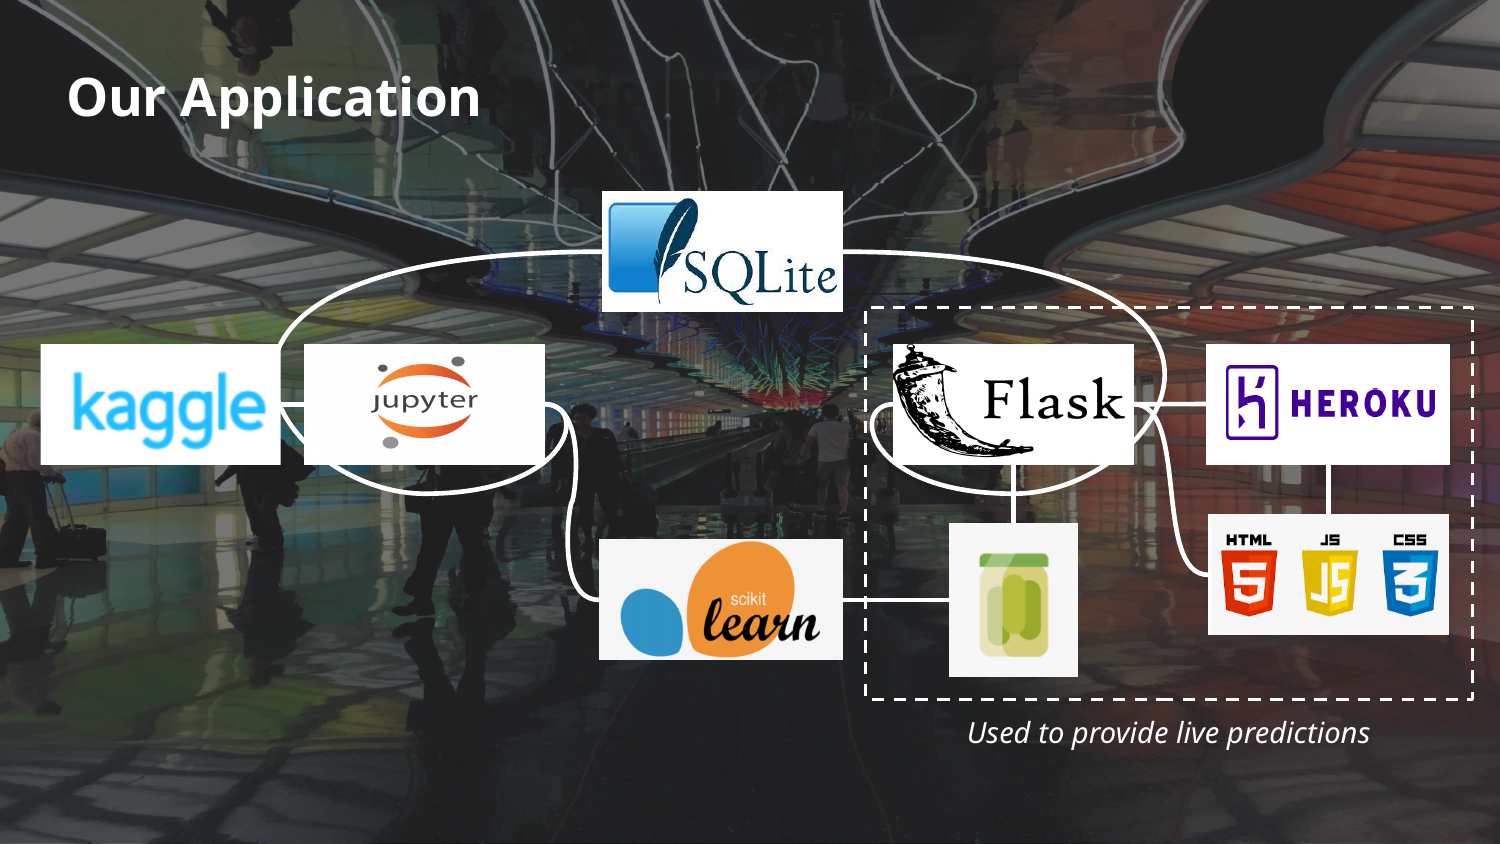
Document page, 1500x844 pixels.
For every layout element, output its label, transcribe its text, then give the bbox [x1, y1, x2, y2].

picture [598, 539, 843, 661]
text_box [544, 403, 600, 601]
text_box Used to provide live predictions [931, 699, 1407, 765]
picture [40, 343, 281, 465]
picture [1206, 343, 1451, 465]
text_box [544, 251, 603, 405]
picture [601, 191, 843, 312]
picture [949, 523, 1079, 677]
picture [1208, 514, 1449, 636]
text_box [0, 0, 1500, 844]
picture [893, 343, 1134, 465]
picture [304, 343, 544, 465]
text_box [841, 251, 894, 405]
text_box [865, 307, 1473, 700]
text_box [1133, 403, 1209, 576]
title Our Application [51, 48, 1449, 142]
